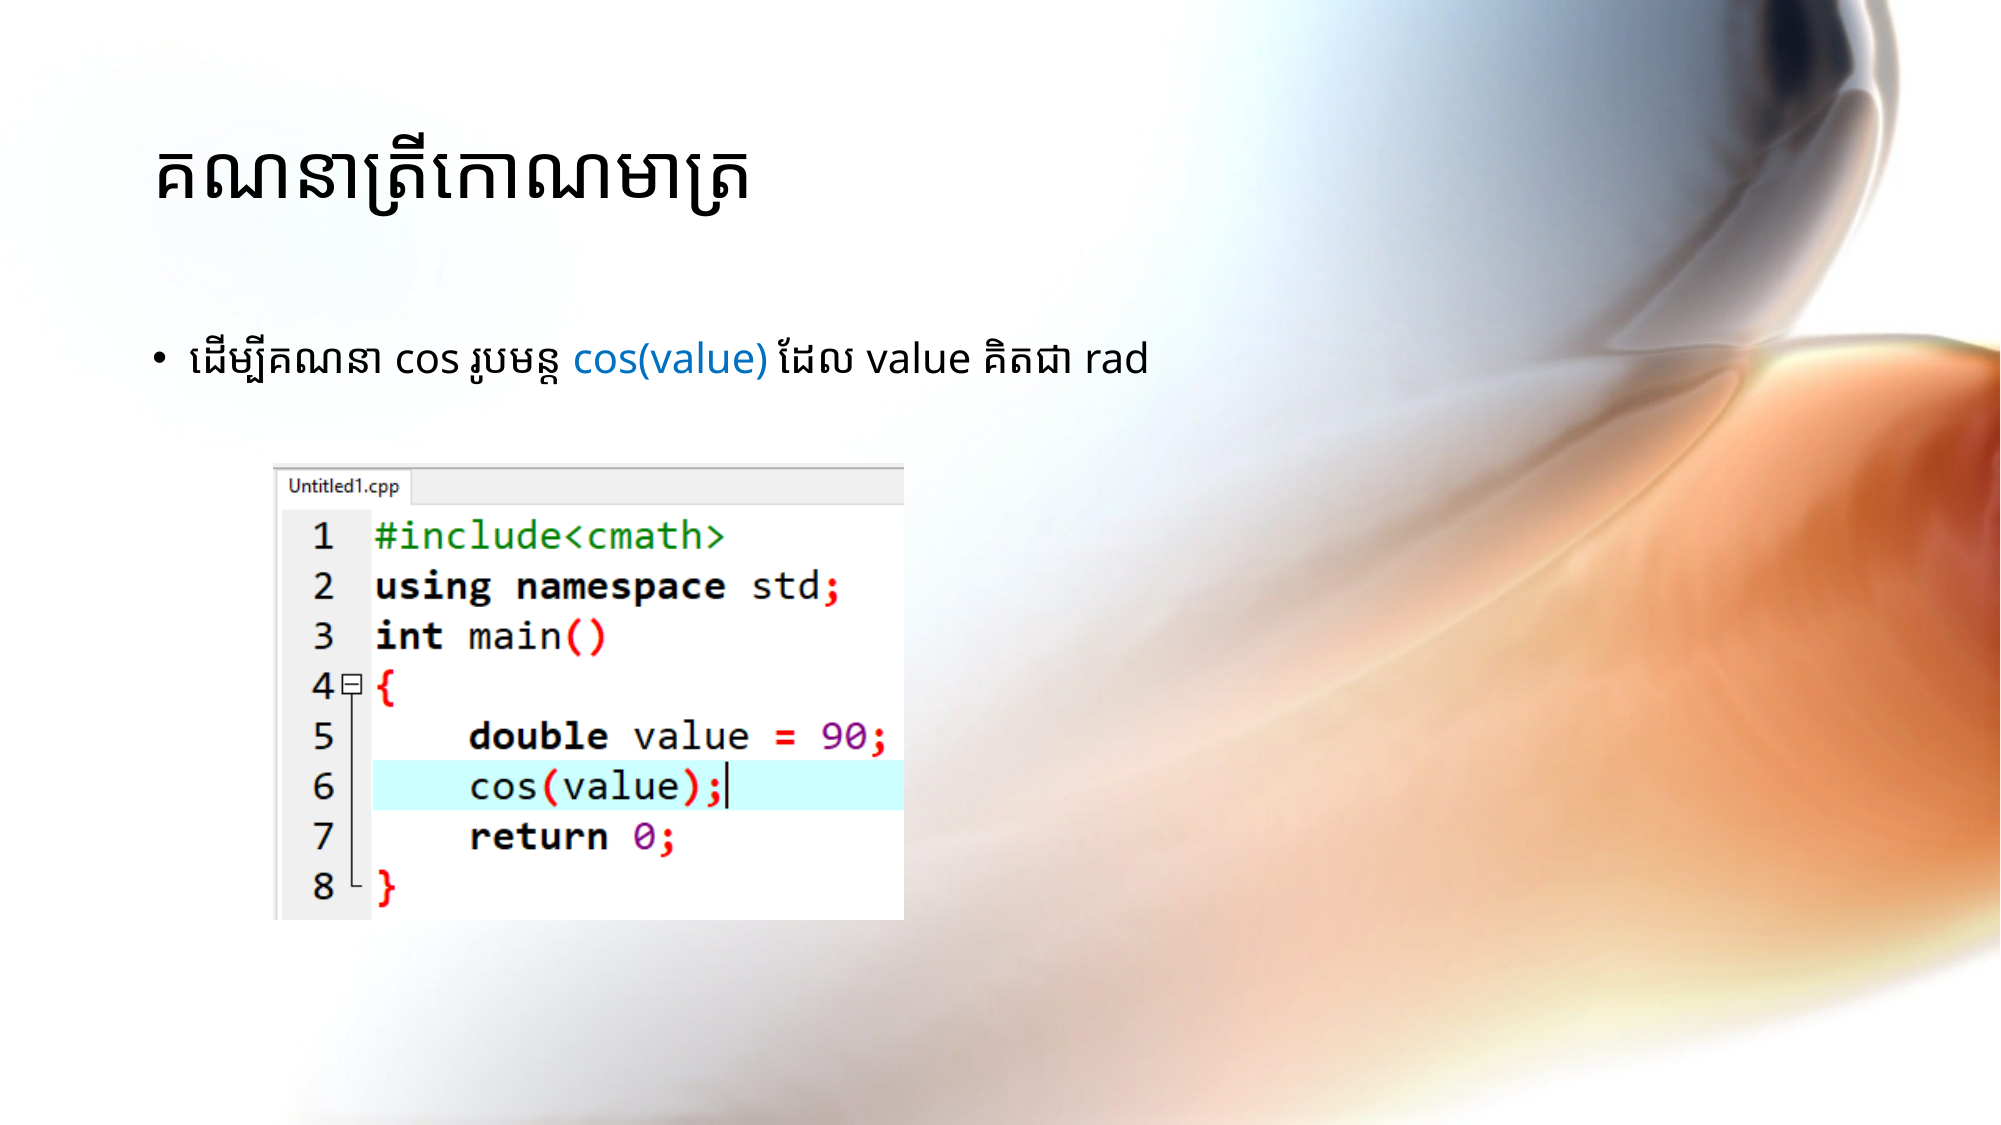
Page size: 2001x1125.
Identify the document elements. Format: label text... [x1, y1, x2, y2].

list ដើម្បីគណនា cos រូបមន្ត cos(value) ដែល value គិតជា rad [137, 299, 1863, 1014]
title គណនាត្រីកោណមាត្រ [137, 59, 1863, 278]
picture [0, 0, 2001, 1125]
